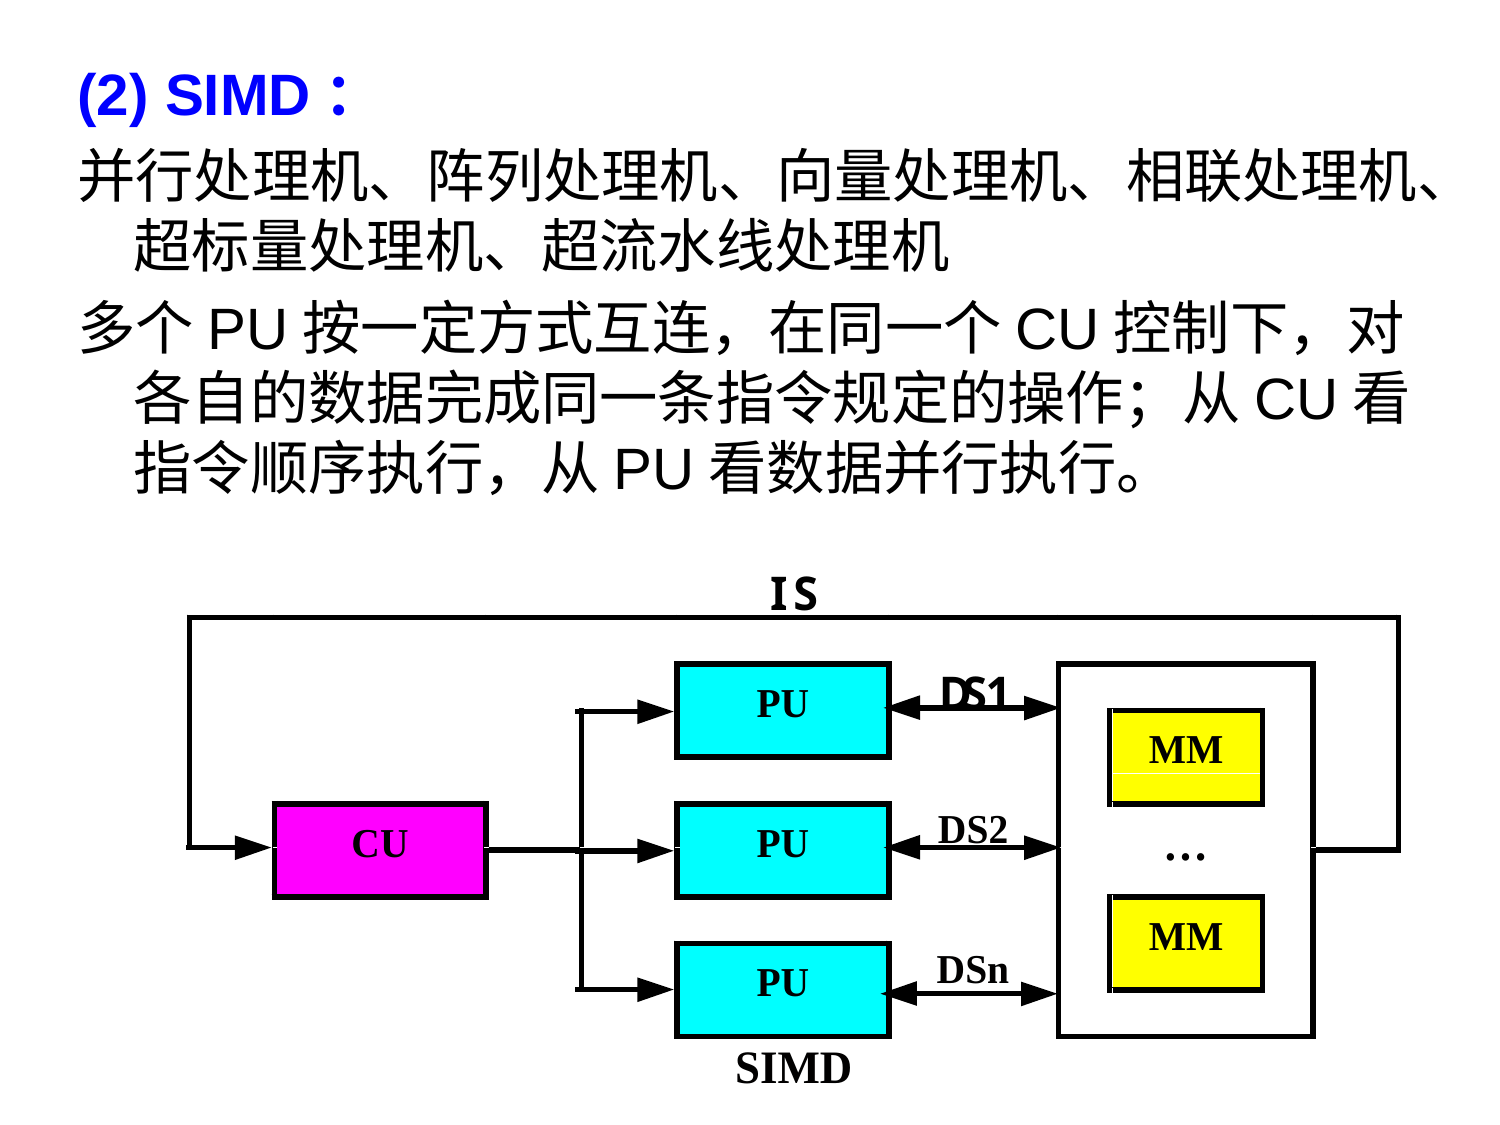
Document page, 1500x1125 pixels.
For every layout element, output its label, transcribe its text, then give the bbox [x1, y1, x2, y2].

list (2) SIMD： 并行处理机、阵列处理机、向量处理机、相联处理机、超标量处理机、超流水线处理机 多个PU按一定方式互连，在同一个CU控制下，对各自的数据完成同一条指令规定的操作；从CU看指令顺序执行，从PU看数据并行执行。 [62, 50, 1463, 563]
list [137, 549, 1451, 1095]
